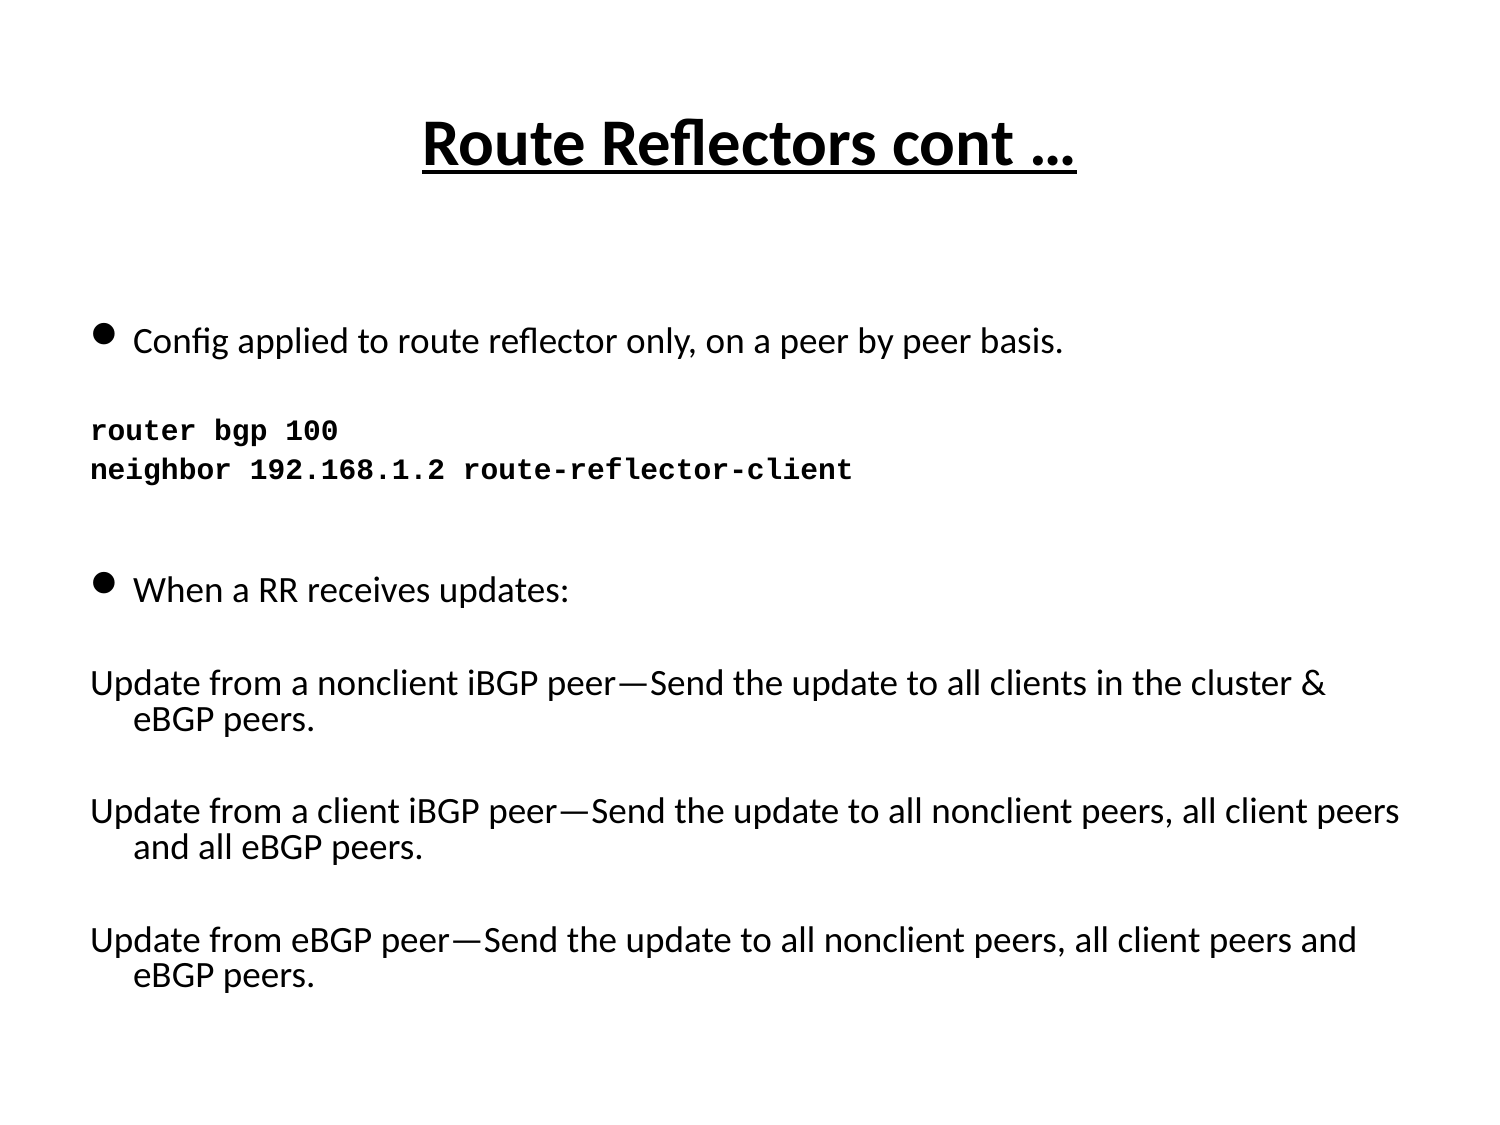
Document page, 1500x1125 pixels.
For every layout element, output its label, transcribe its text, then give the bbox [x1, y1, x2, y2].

title Route Reflectors cont … [75, 45, 1425, 233]
list Config applied to route reflector only, on a peer by peer basis. router bgp 100 neighbor 192.168.1.2 route-reflector-client When a RR receives updates: Update from a nonclient iBGP peer—Send the update to all clients in the cluster & eBGP peers. Update from a client iBGP peer—Send the update to all nonclient peers, all client peers and all eBGP peers. Update from eBGP peer—Send the update to all nonclient peers, all client peers and eBGP peers. [75, 262, 1425, 1005]
